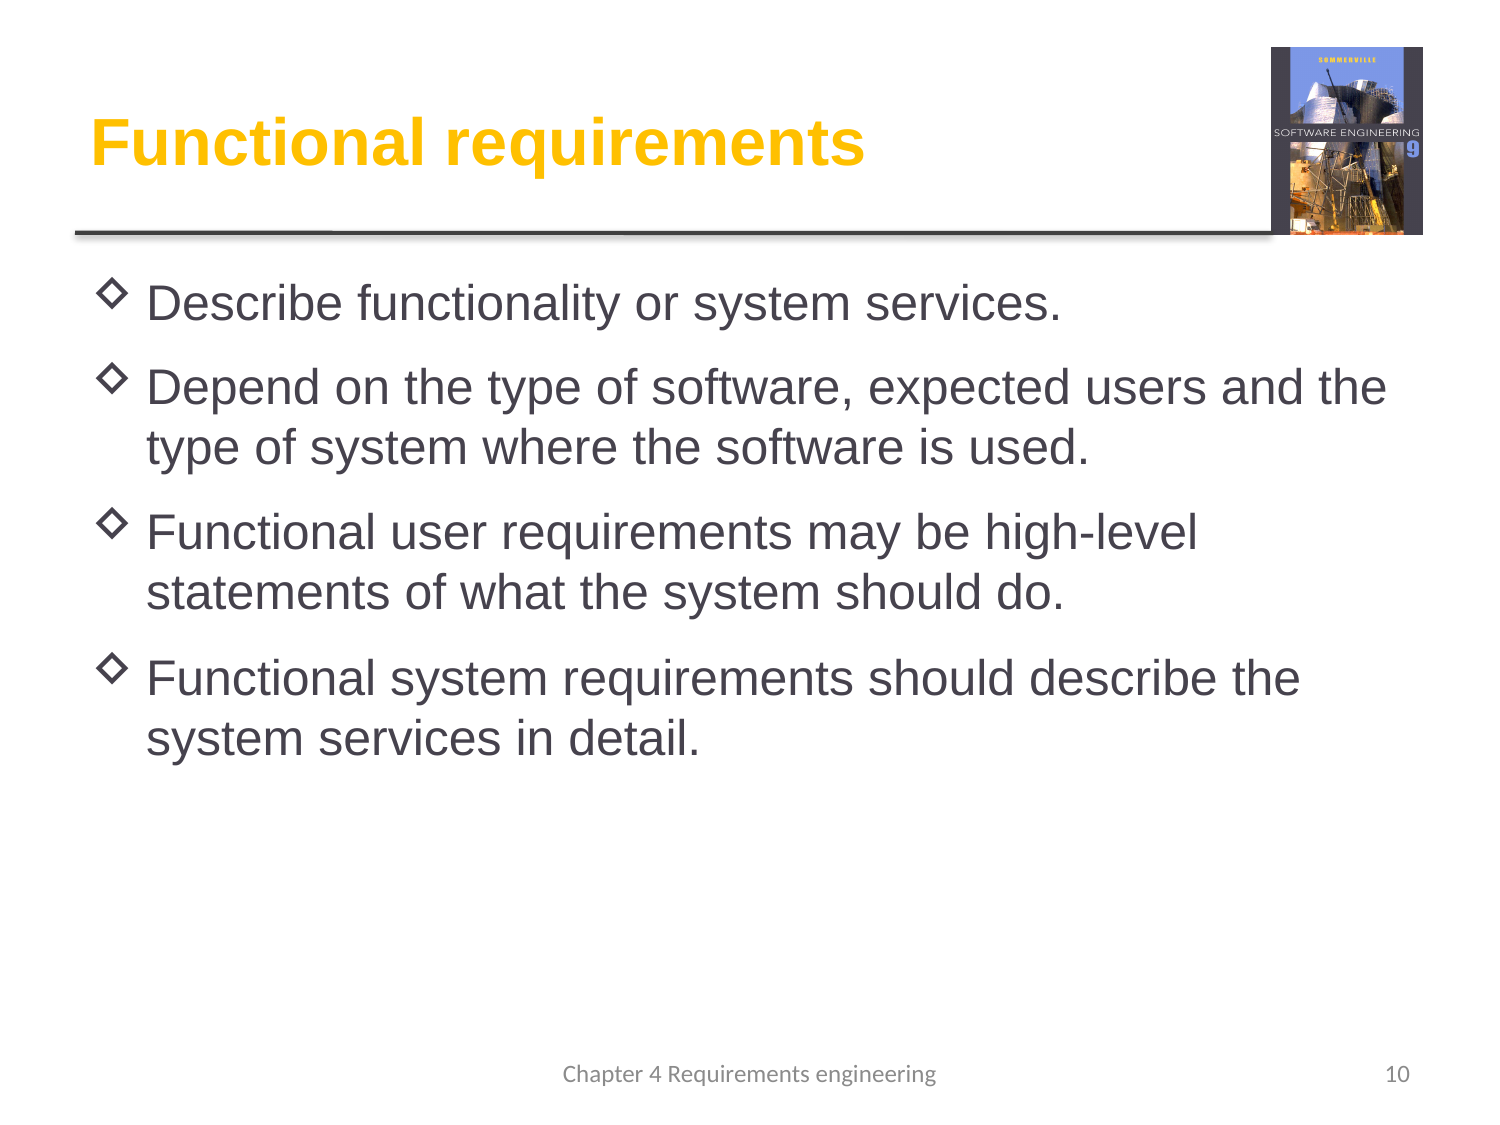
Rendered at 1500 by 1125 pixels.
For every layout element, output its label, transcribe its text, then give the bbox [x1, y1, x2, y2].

picture [1272, 47, 1423, 235]
list Describe functionality or system services. Depend on the type of software, expected users and the type of system where the software is used. Functional user requirements may be high-level statements of what the system should do. Functional system requirements should describe the system services in detail. [75, 262, 1425, 1005]
title Functional requirements [74, 44, 1272, 233]
slide_number 10 [1074, 1042, 1425, 1103]
footer Chapter 4 Requirements engineering [512, 1042, 988, 1103]
